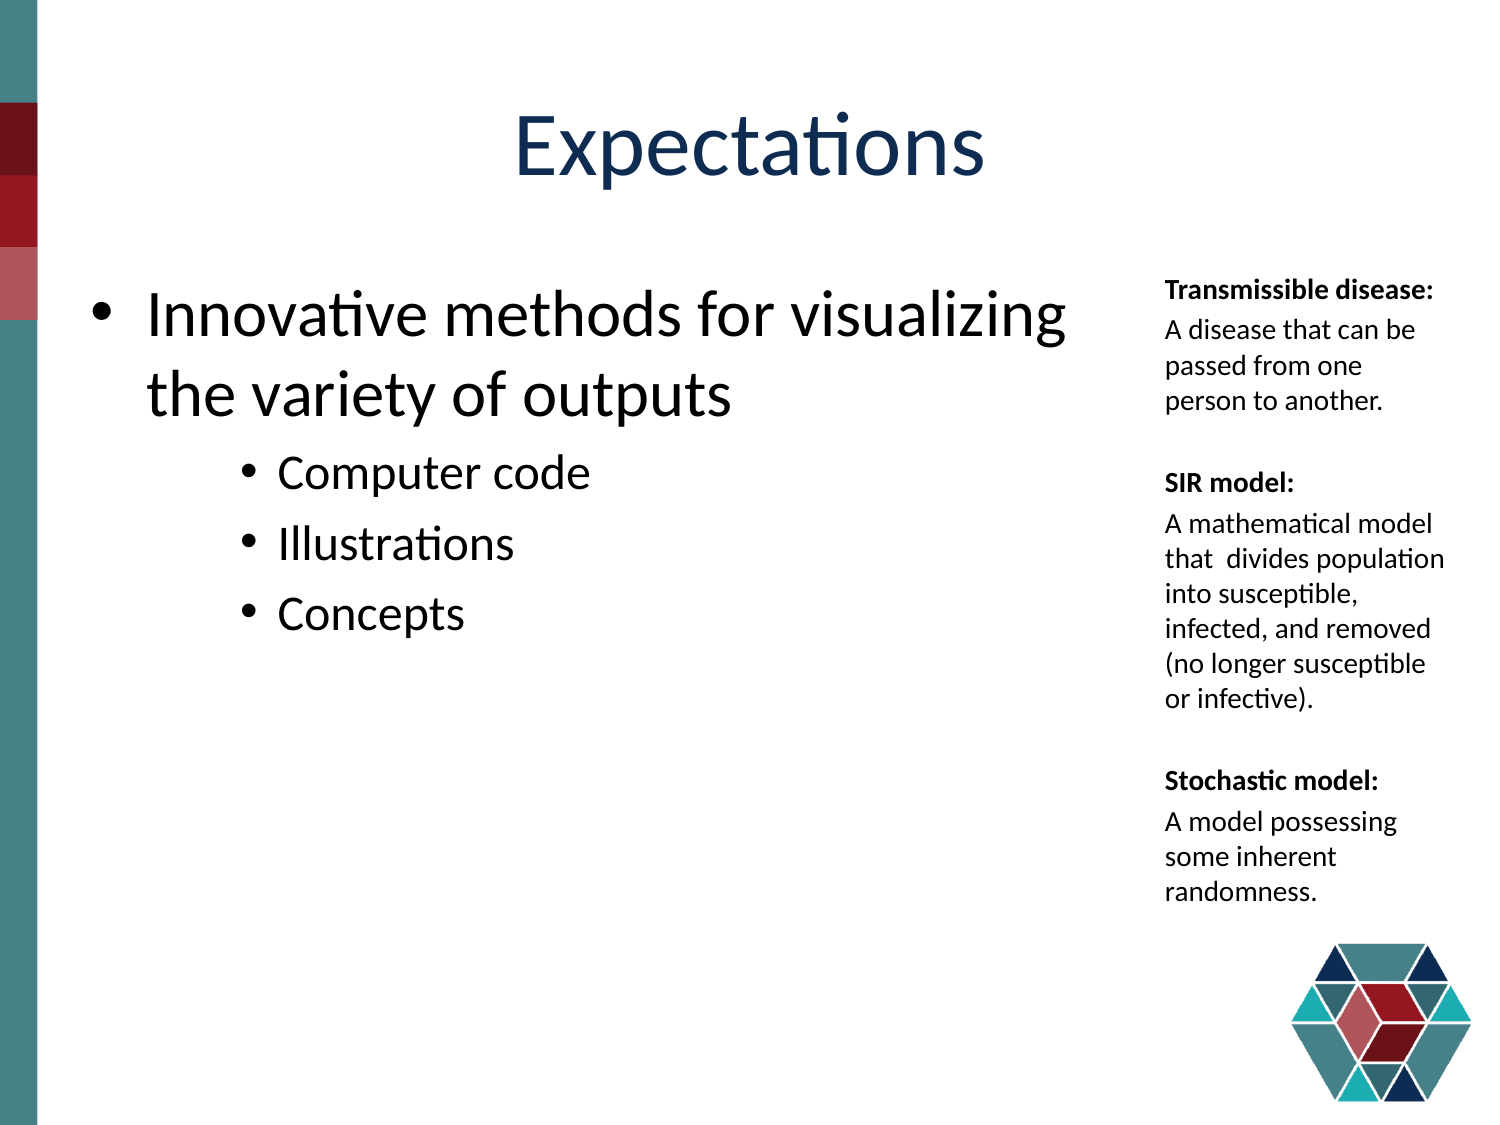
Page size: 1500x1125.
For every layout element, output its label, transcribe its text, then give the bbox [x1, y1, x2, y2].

title Expectations [75, 45, 1425, 233]
picture [1287, 939, 1475, 1105]
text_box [0, 0, 38, 1125]
text_box Innovative methods for visualizing the variety of outputs Computer code Illustrations Concepts [75, 262, 1088, 1005]
text_box Transmissible disease: A disease that can be passed from one person to another. SIR model: A mathematical model that divides population into susceptible, infected, and removed (no longer susceptible or infective). Stochastic model: A model possessing some inherent randomness. [1149, 262, 1463, 938]
